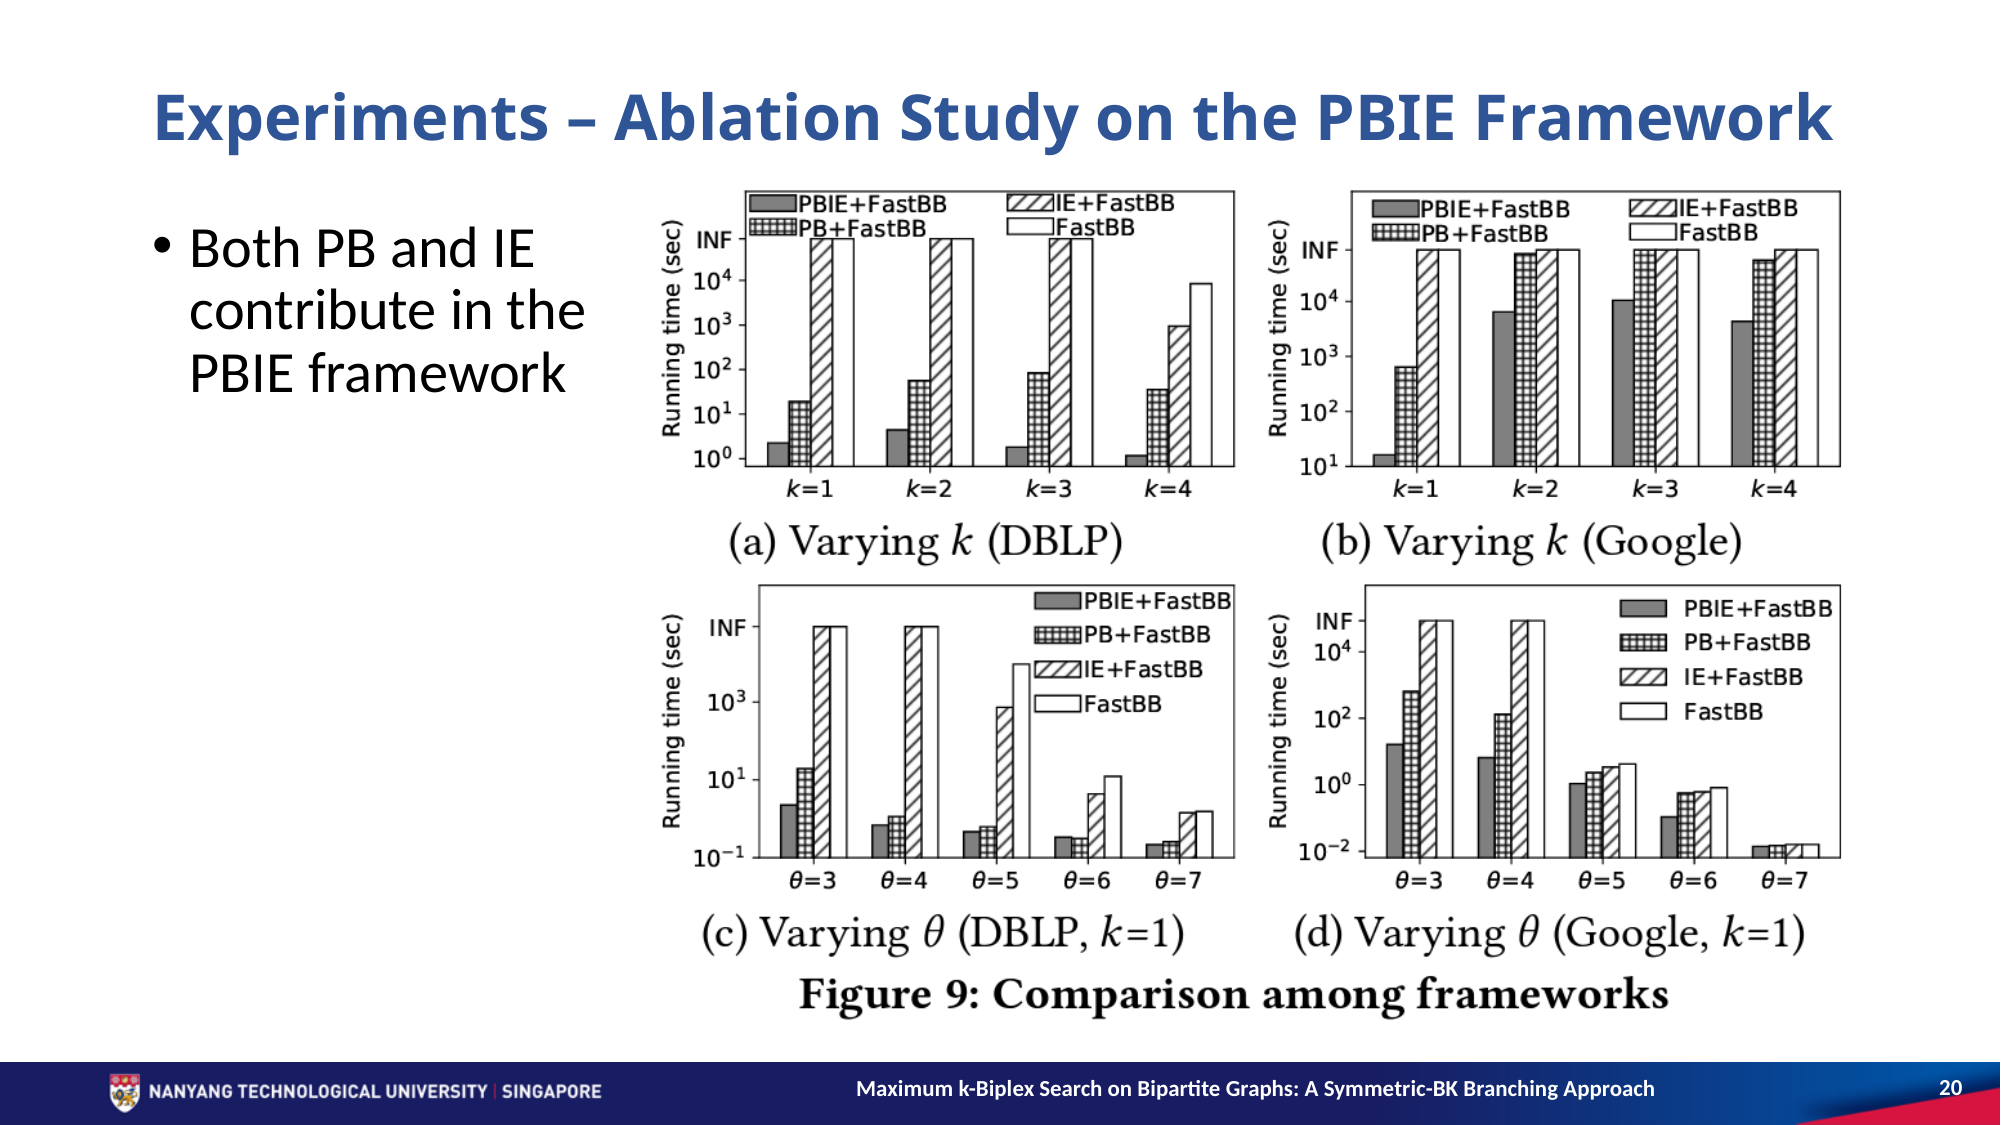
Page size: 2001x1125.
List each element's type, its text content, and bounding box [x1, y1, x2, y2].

footer Maximum k-Biplex Search on Bipartite Graphs: A Symmetric-BK Branching Approach [650, 1066, 1863, 1121]
list Both PB and IE contribute in the PBIE framework [137, 209, 649, 1014]
slide_number 20 [1924, 1065, 2000, 1120]
picture [0, 1062, 2000, 1125]
picture [649, 166, 1863, 1029]
title Experiments – Ablation Study on the PBIE Framework [137, 59, 1863, 180]
